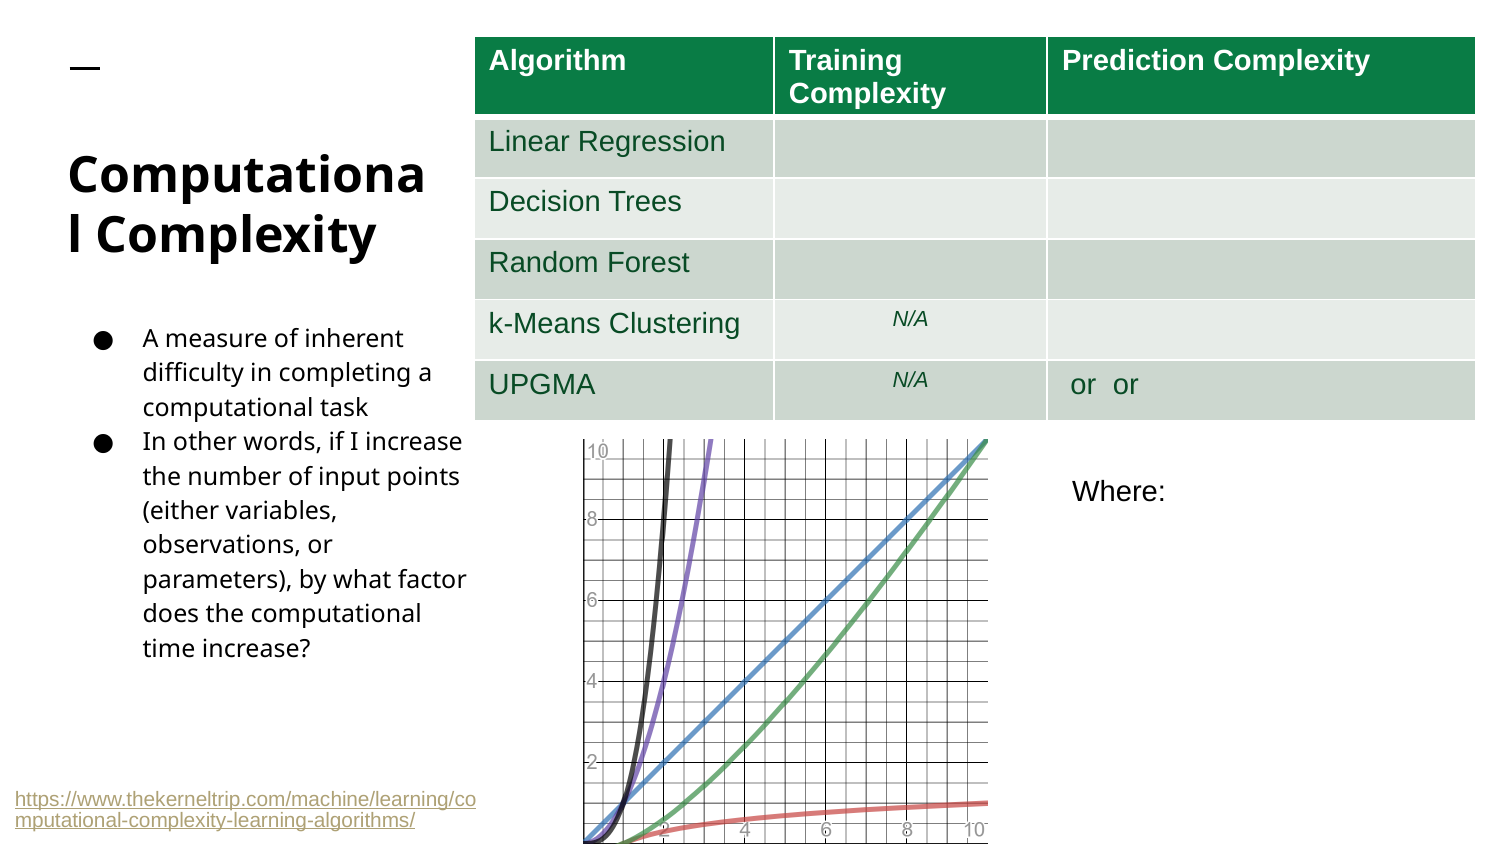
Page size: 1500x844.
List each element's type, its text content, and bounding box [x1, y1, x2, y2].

picture [583, 439, 989, 844]
title Computational Complexity [52, 101, 445, 278]
list A measure of inherent difficulty in completing a computational task In other words, if I increase the number of input points (either variables, observations, or parameters), by what factor does the computational time increase? [52, 302, 484, 764]
text_box https://www.thekerneltrip.com/machine/learning/computational-complexity-learning-algorithms/ [0, 778, 498, 818]
